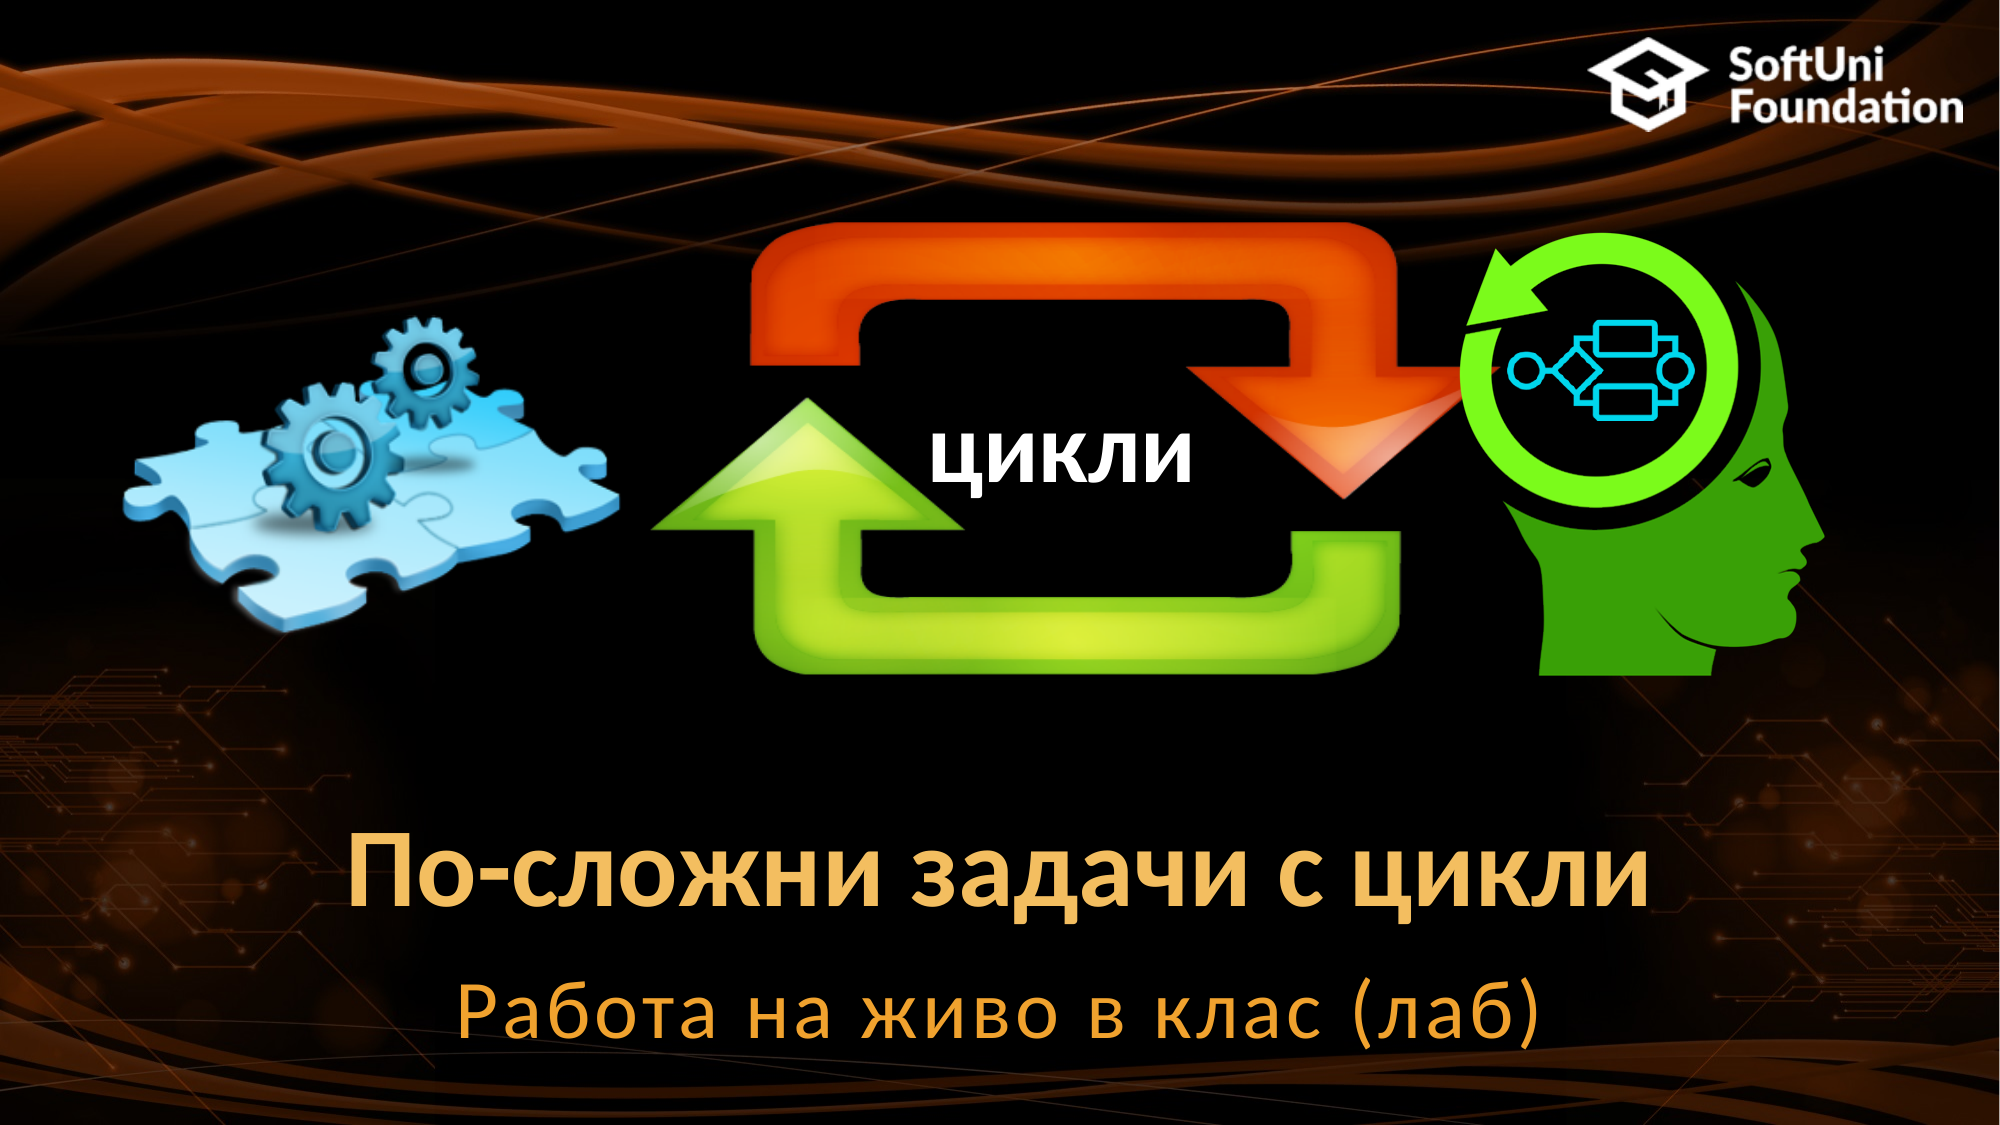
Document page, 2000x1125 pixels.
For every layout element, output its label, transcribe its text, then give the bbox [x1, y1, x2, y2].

text_box По-сложни задачи с цикли [149, 803, 1850, 937]
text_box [637, 142, 1513, 755]
list Работа на живо в клас (лаб) [149, 944, 1850, 1063]
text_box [1449, 217, 1837, 680]
picture [0, 0, 2000, 1125]
